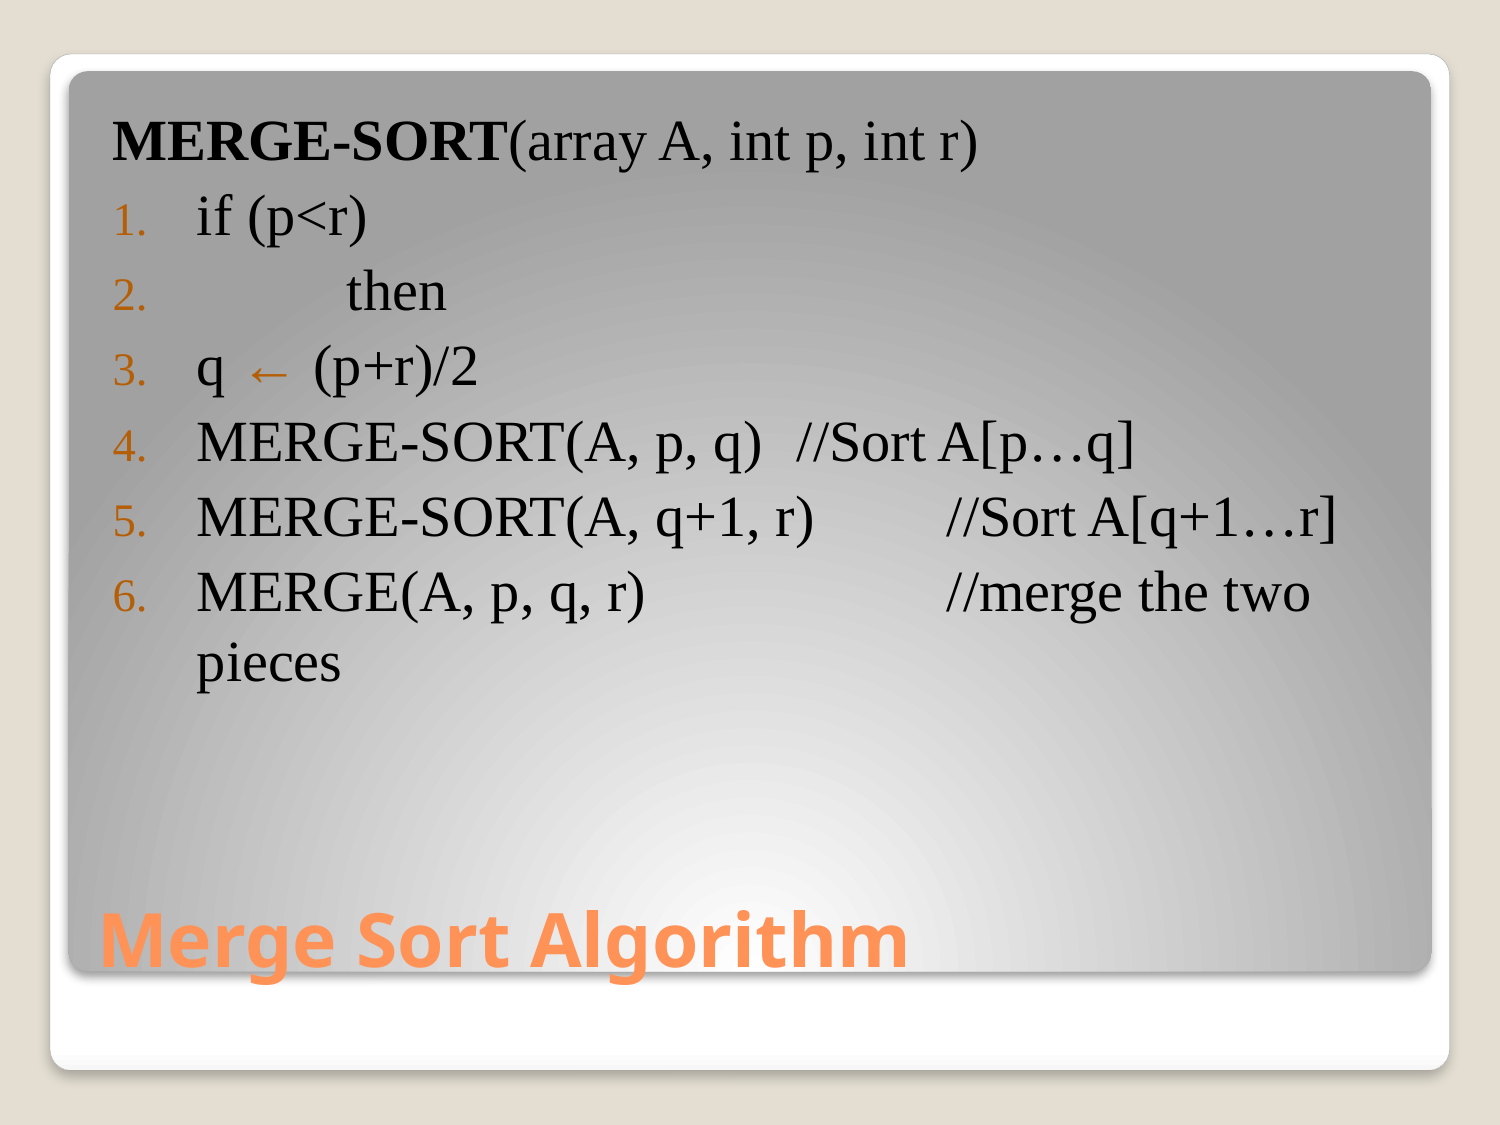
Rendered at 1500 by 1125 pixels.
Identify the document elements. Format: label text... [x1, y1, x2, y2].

list MERGE-SORT(array A, int p, int r) if (p<r) then q ← (p+r)/2 MERGE-SORT(A, p, q) //Sort A[p…q] MERGE-SORT(A, q+1, r) //Sort A[q+1…r] MERGE(A, p, q, r) //merge the two pieces [82, 86, 1425, 774]
title Merge Sort Algorithm [82, 862, 1425, 990]
